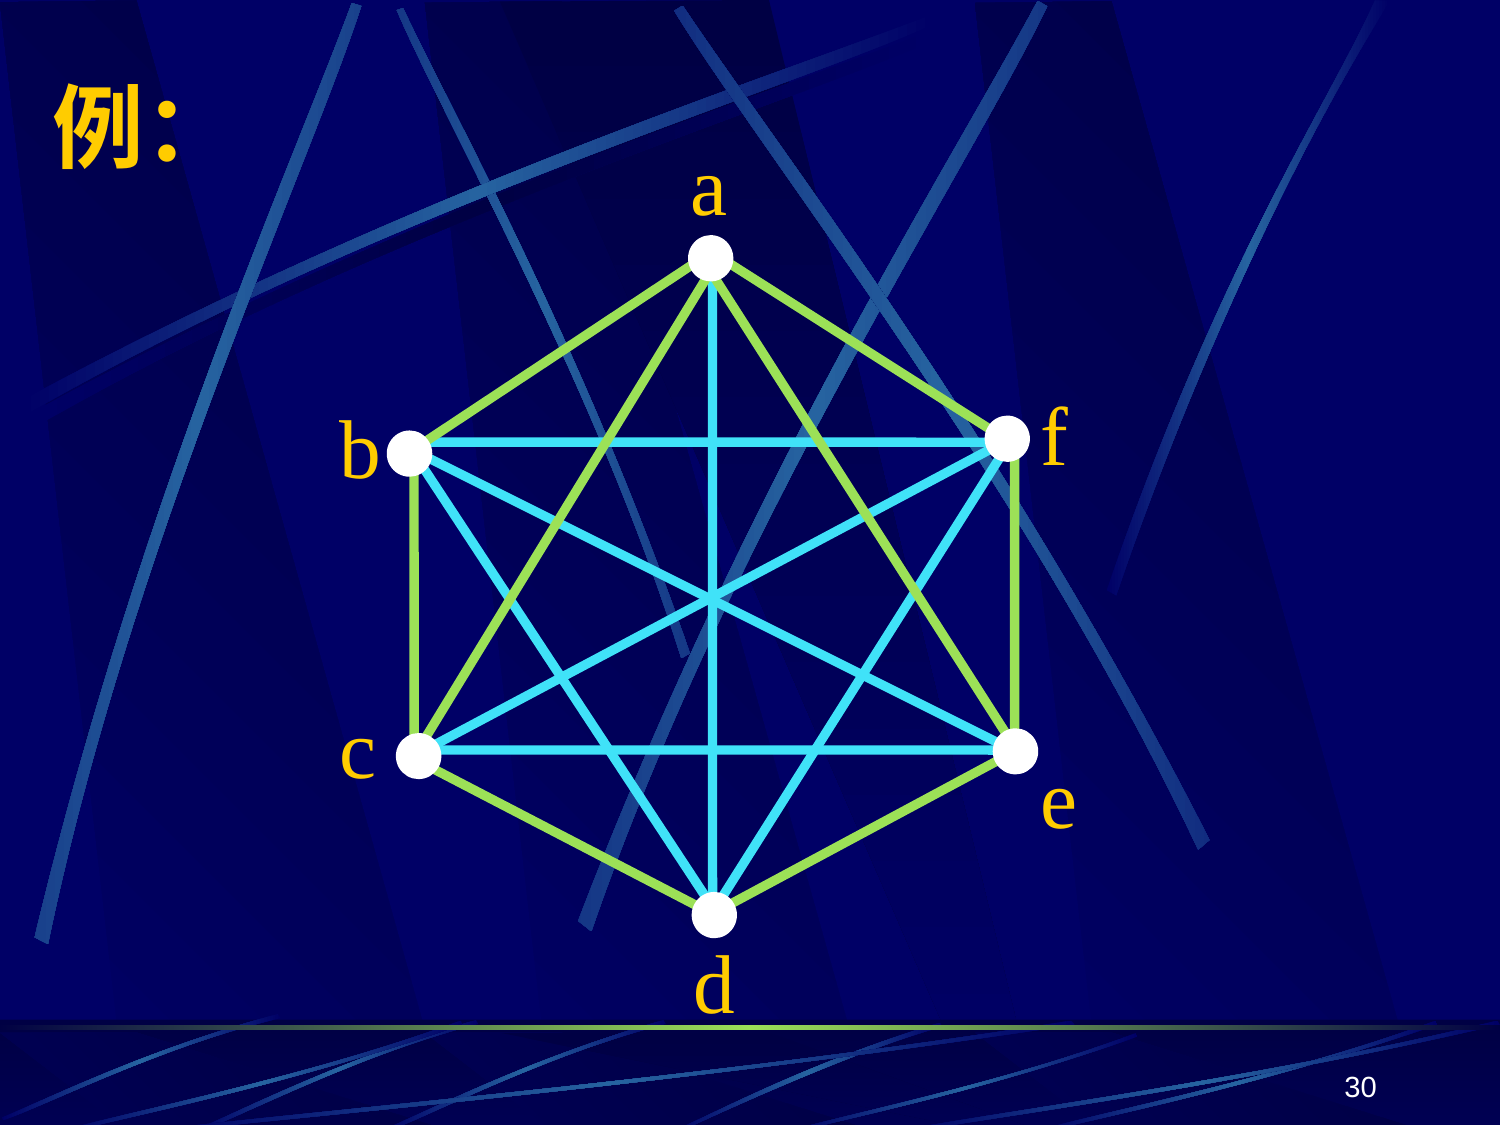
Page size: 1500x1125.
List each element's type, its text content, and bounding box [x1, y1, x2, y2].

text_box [324, 124, 1093, 1038]
slide_number 30 [1079, 1035, 1392, 1111]
title 例： [37, 62, 1313, 188]
